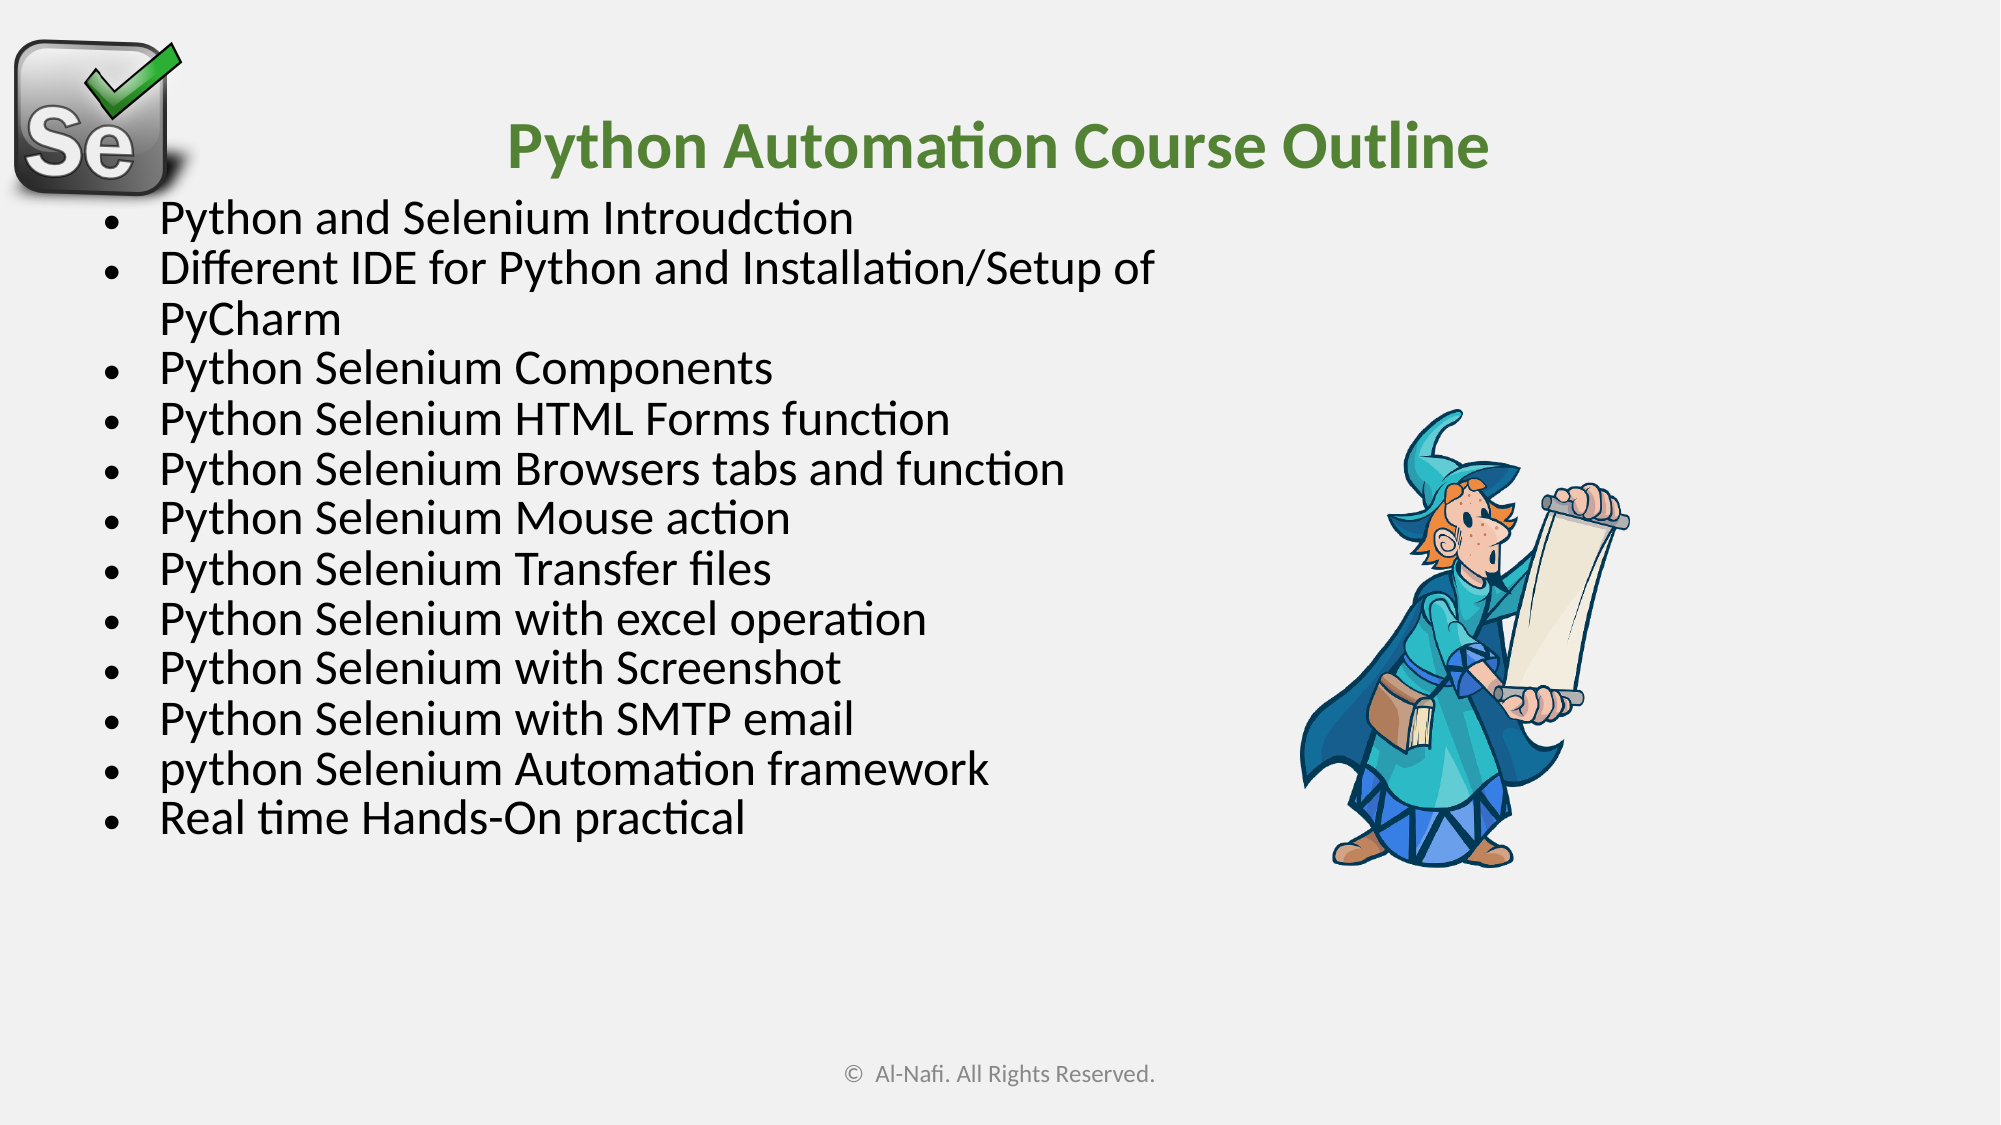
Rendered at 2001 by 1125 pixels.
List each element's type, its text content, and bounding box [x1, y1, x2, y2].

table_header Python and Selenium Introudction Different IDE for Python and Installation/Setup of PyCharm Python Selenium Components Python Selenium HTML Forms function Python Selenium Browsers tabs and function Python Selenium Mouse action Python Selenium Transfer files Python Selenium with excel operation Python Selenium with Screenshot Python Selenium with SMTP email python Selenium Automation framework Real time Hands-On practical [100, 197, 1237, 969]
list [1300, 408, 1630, 868]
text_box © Al-Nafi. All Rights Reserved. [669, 1050, 1330, 1095]
title Python Automation Course Outline [264, 100, 1736, 183]
picture [2, 30, 201, 210]
